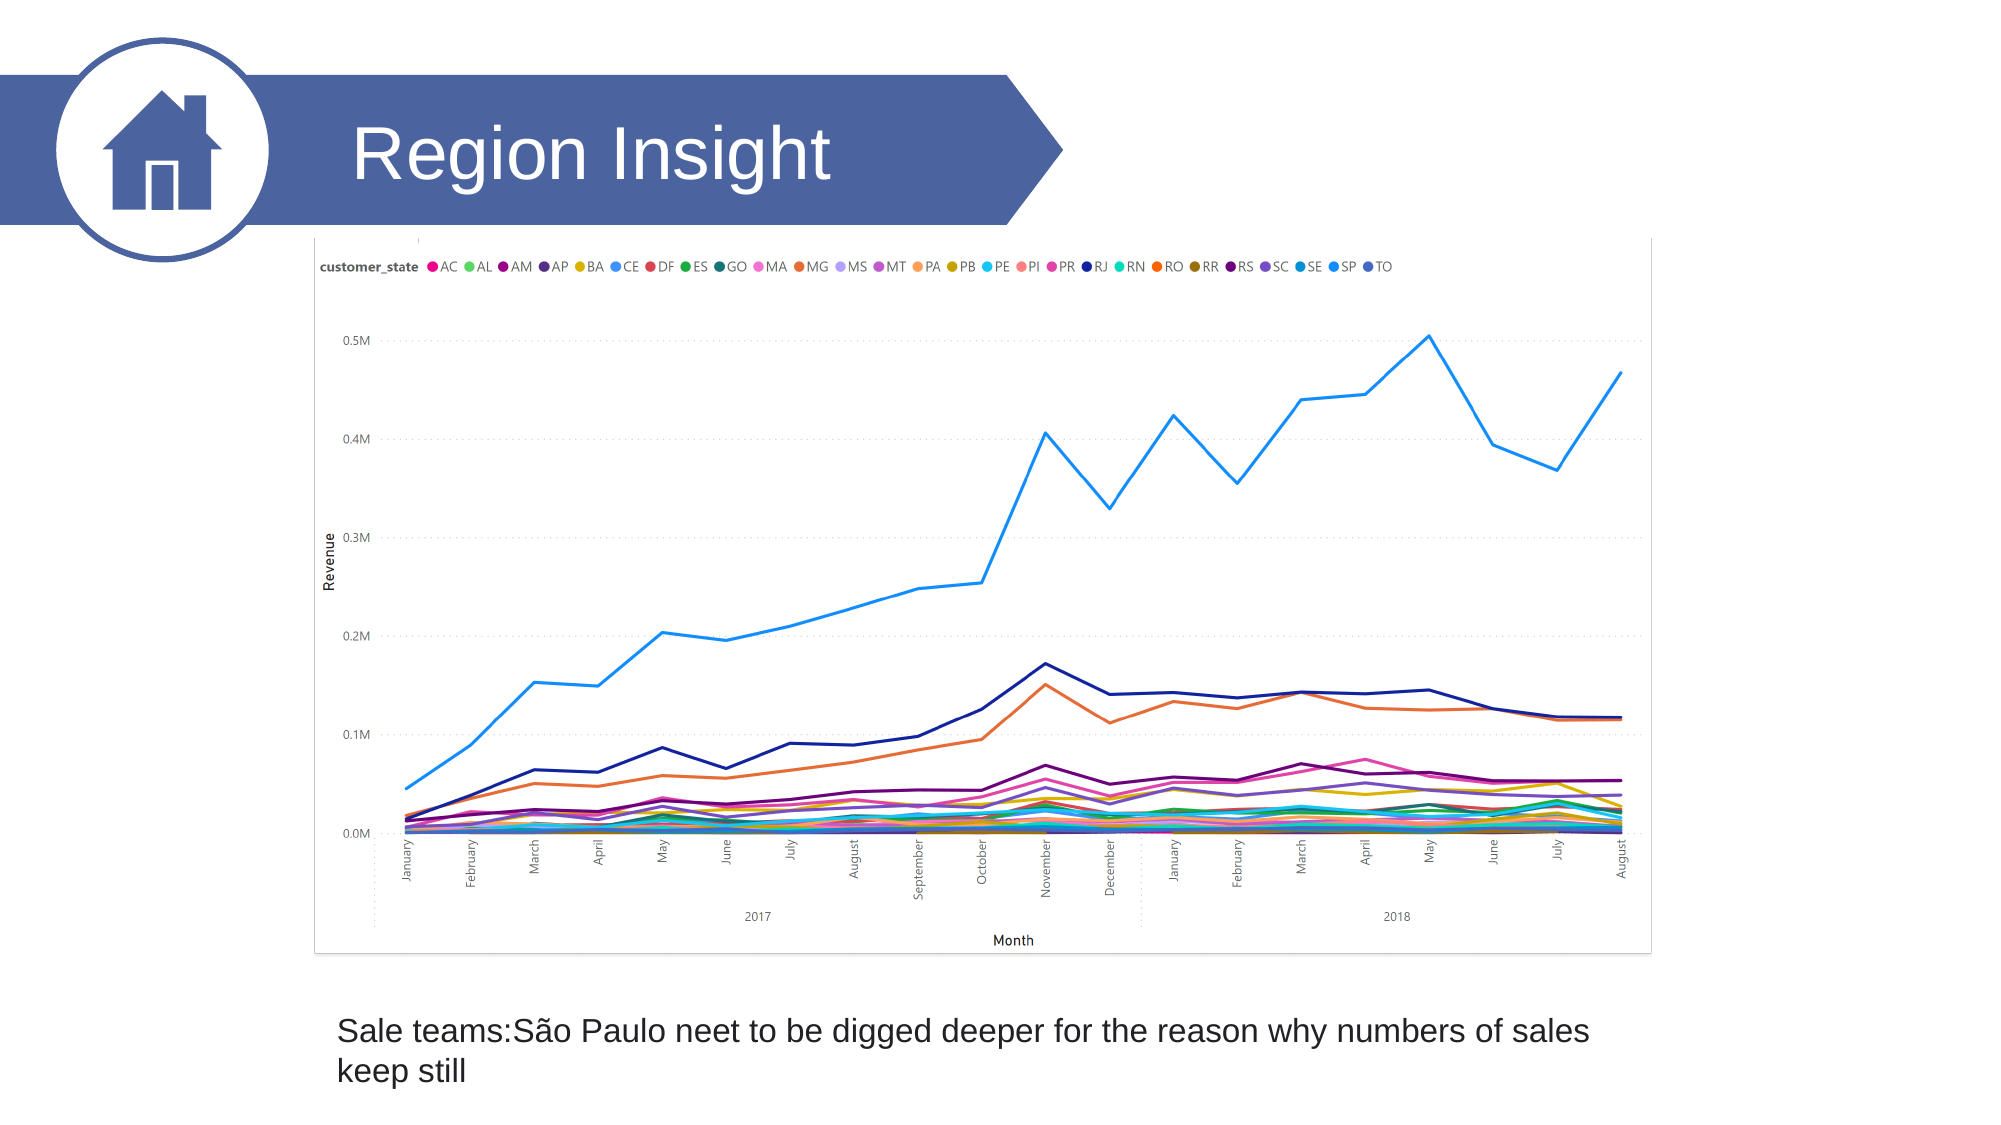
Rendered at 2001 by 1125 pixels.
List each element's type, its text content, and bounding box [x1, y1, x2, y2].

text_box [243, 73, 1065, 229]
picture [314, 238, 1652, 957]
text_box Sale teams:São Paulo neet to be digged deeper for the reason why numbers of sales keep still [322, 1001, 1678, 1097]
text_box Region Insight [337, 96, 847, 202]
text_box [102, 90, 223, 210]
text_box [52, 39, 273, 261]
text_box [0, 73, 82, 226]
